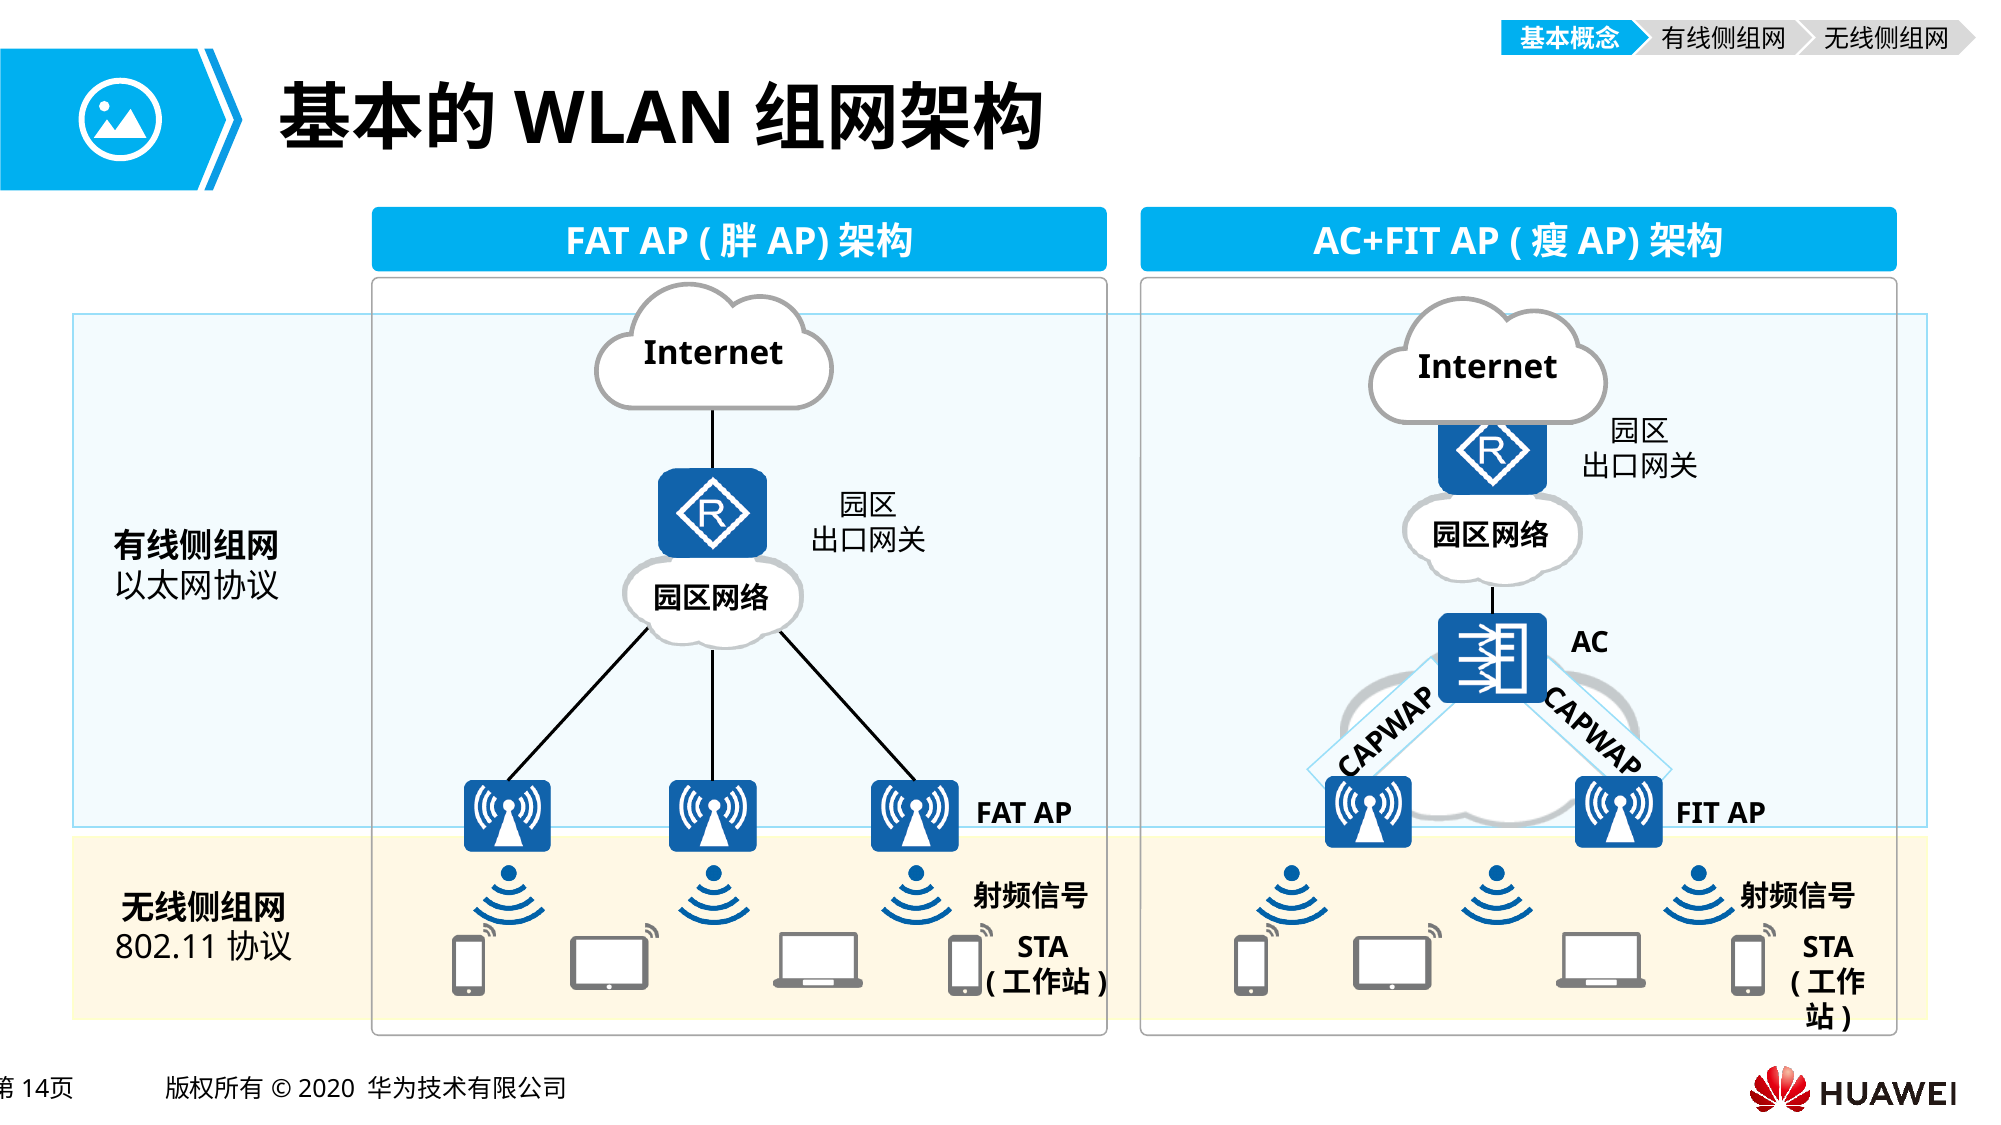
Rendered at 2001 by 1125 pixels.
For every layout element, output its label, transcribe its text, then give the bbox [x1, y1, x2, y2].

text_box 有线侧组网 [1635, 20, 1813, 55]
text_box 基本概念 [1501, 20, 1649, 55]
text_box FAT AP (胖AP)架构 [370, 205, 1109, 273]
text_box [1899, 836, 1928, 1020]
title 基本的WLAN组网架构 [261, 67, 1874, 173]
text_box 无线侧组网 [1798, 20, 1976, 55]
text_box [451, 393, 1125, 1008]
text_box AC+FIT AP (瘦AP)架构 [1139, 205, 1899, 273]
text_box Internet [595, 283, 833, 393]
text_box [73, 314, 370, 828]
text_box [1109, 836, 1139, 1020]
text_box [1139, 276, 1899, 1037]
picture [1750, 1066, 1956, 1112]
text_box 无线侧组网 802.11协议 [100, 878, 309, 973]
text_box [1899, 314, 1927, 828]
text_box [1109, 314, 1139, 828]
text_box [1234, 391, 1902, 1008]
text_box [72, 836, 370, 1020]
text_box Internet [1369, 297, 1607, 391]
text_box [370, 276, 1109, 1037]
text_box 有线侧组网 以太网协议 [98, 516, 295, 611]
